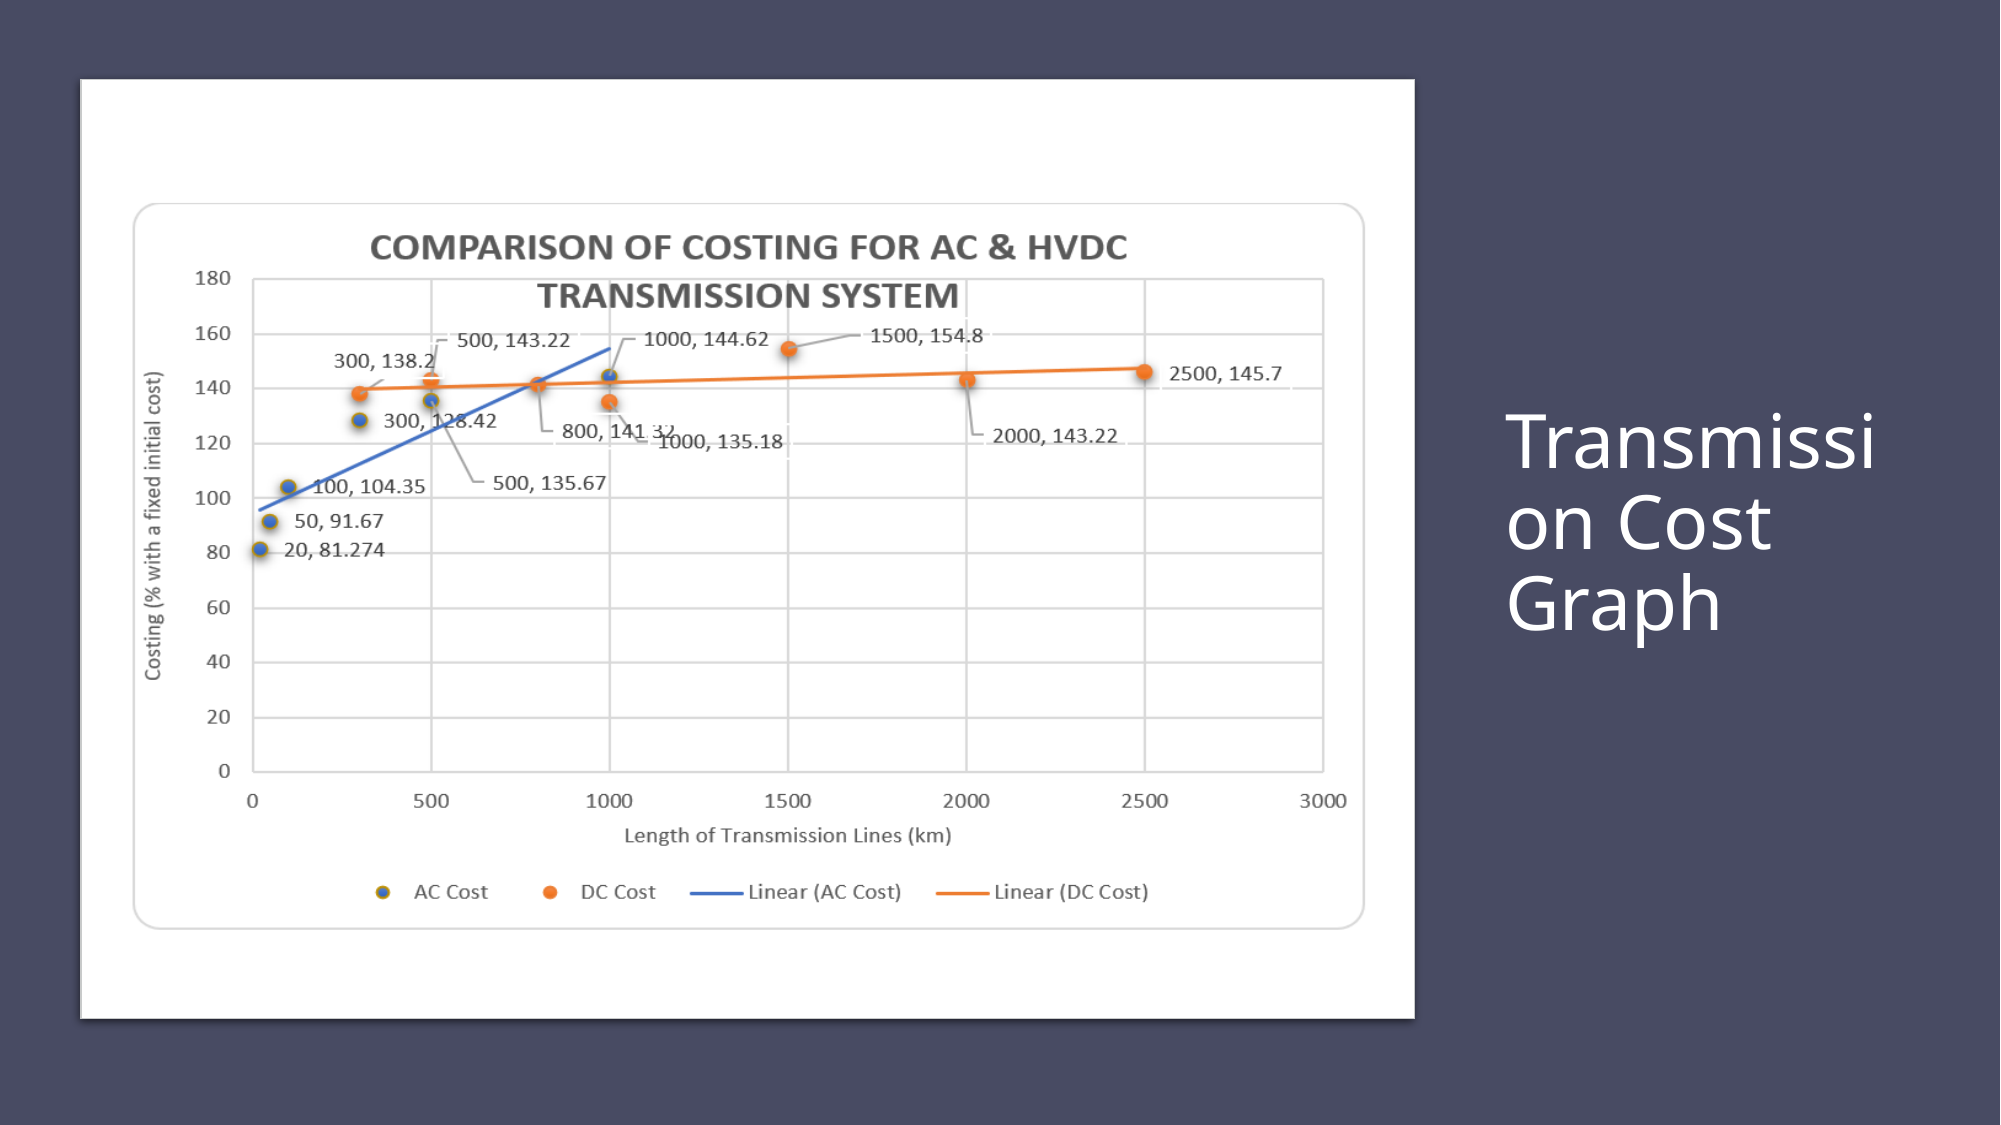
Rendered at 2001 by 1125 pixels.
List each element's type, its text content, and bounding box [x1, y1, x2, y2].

text_box [80, 78, 1415, 1019]
text_box [0, 0, 2000, 1125]
title Transmission Cost Graph [1490, 132, 1919, 919]
picture [113, 195, 1391, 938]
